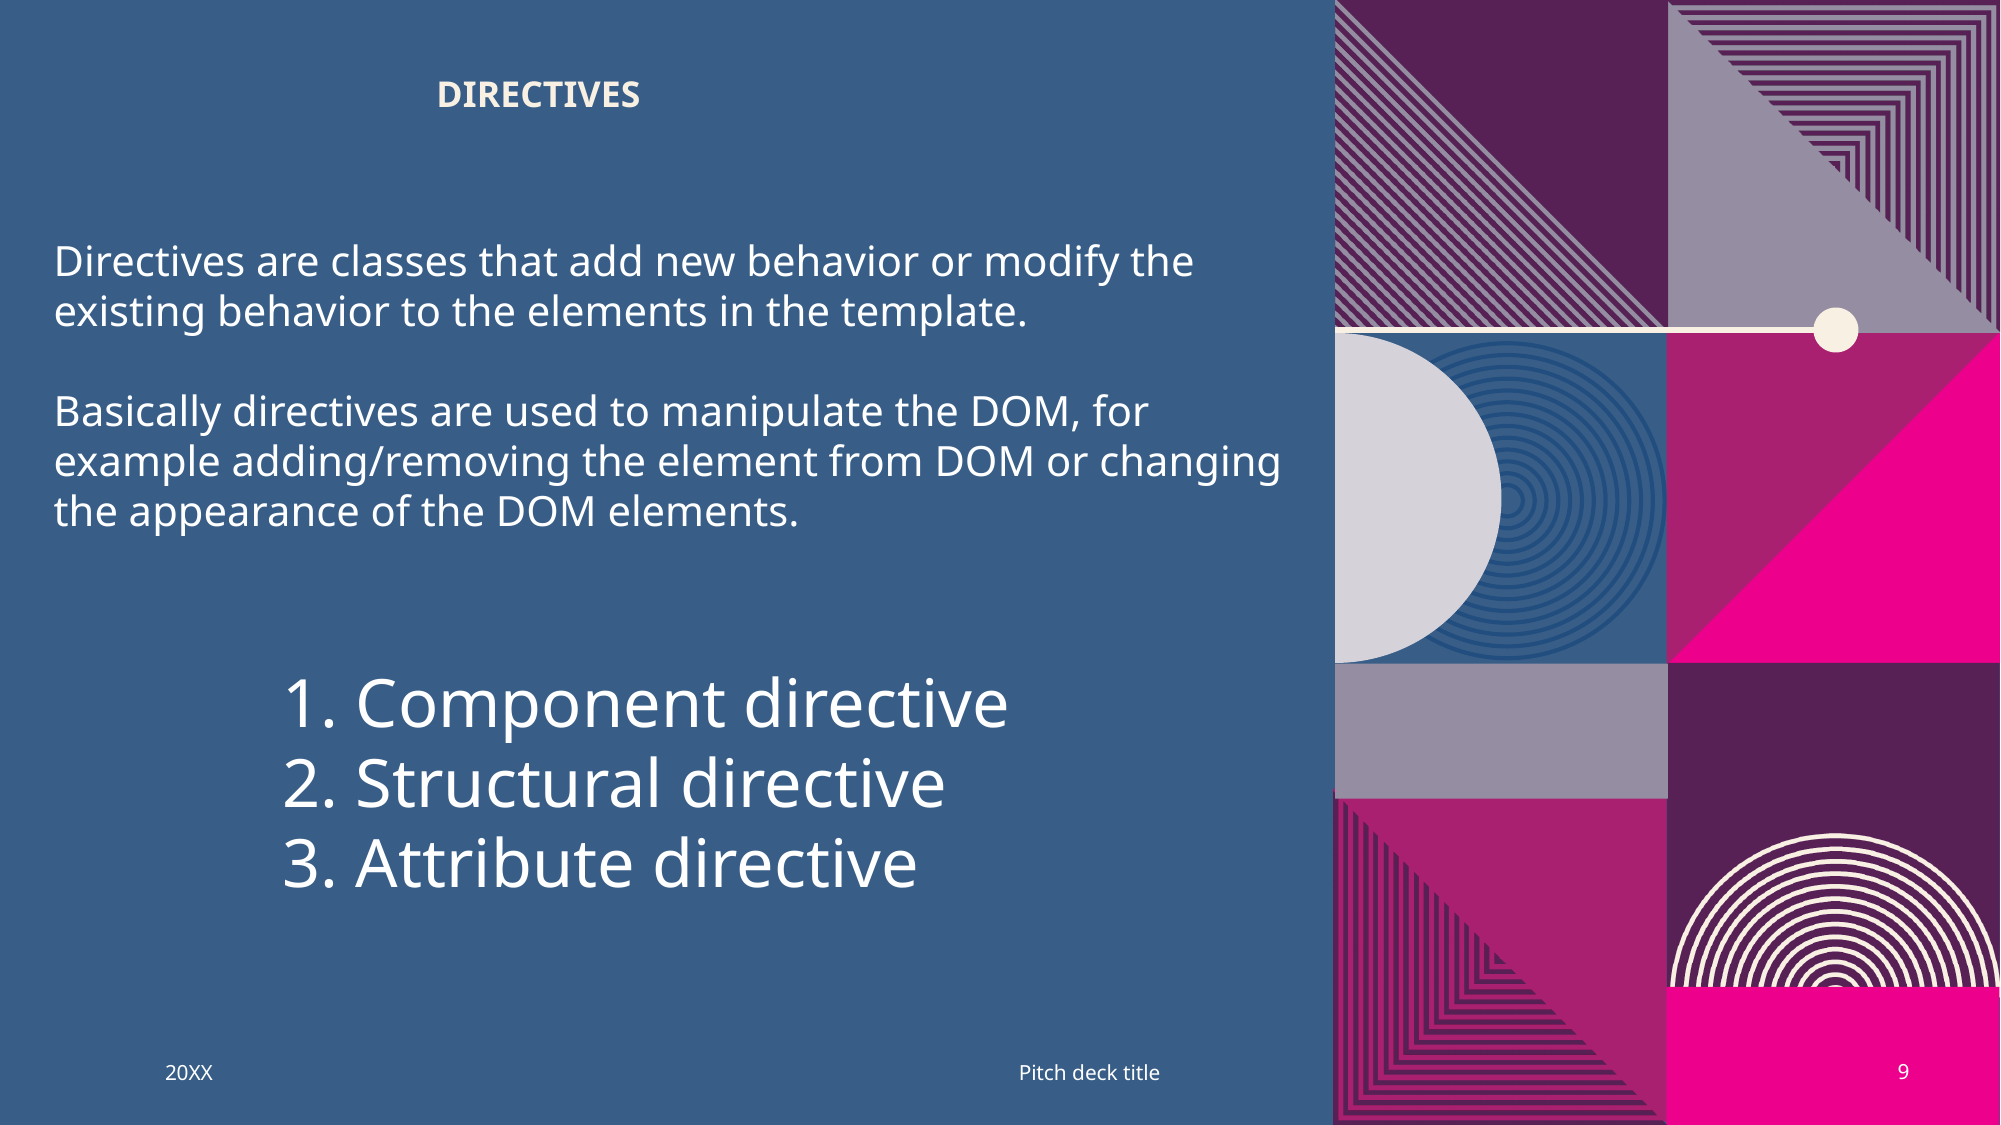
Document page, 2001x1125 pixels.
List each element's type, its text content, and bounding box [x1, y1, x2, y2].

slide_number 20XX [150, 1042, 330, 1103]
picture [1669, 833, 2001, 998]
picture [1335, 0, 2001, 333]
text_box Directives are classes that add new behavior or modify the existing behavior to the elements in the template. Basically directives are used to manipulate the DOM, for example adding/removing the element from DOM or changing the appearance of the DOM elements. [38, 227, 1317, 633]
title Directives [421, 68, 1167, 206]
text_box Component directive Structural directive Attribute directive [267, 573, 1090, 909]
footer Pitch deck title [902, 1042, 1278, 1103]
slide_number 9 [1849, 1042, 1925, 1103]
picture [1333, 791, 1667, 1125]
